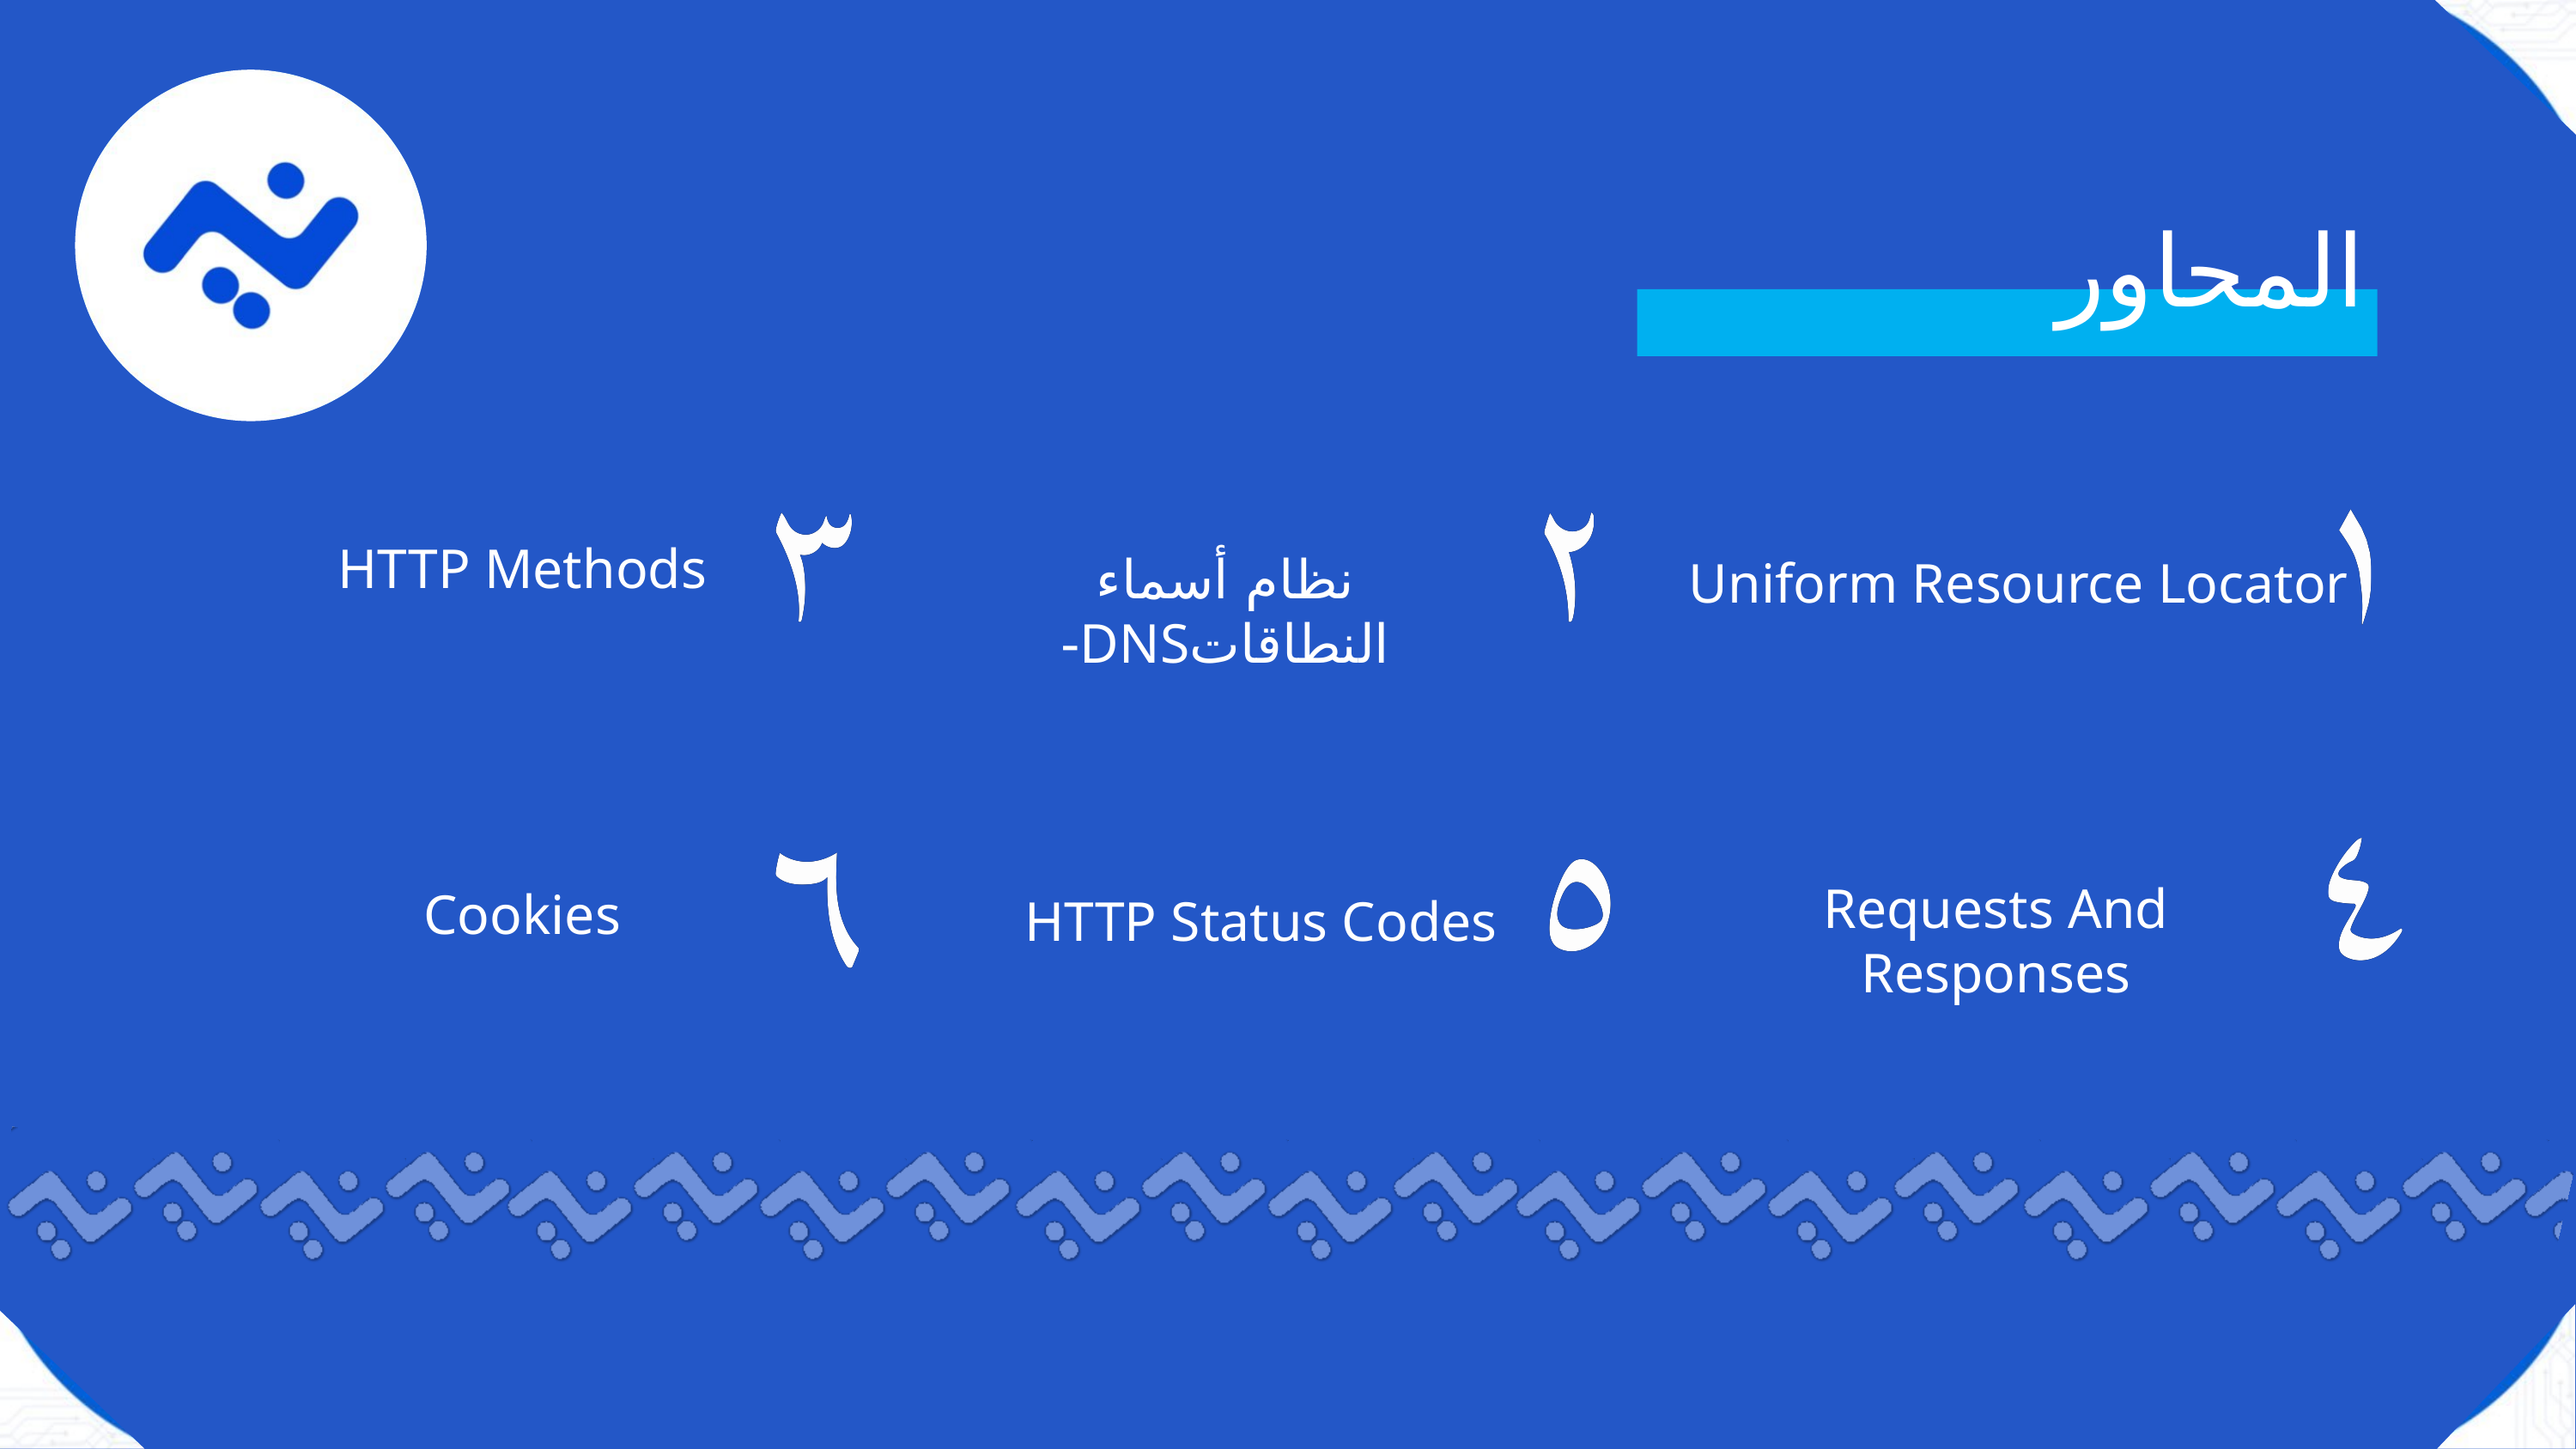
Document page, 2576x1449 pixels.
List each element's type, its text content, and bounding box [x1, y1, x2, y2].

picture [2433, 1304, 2576, 1449]
text_box [775, 852, 860, 968]
text_box Cookies [230, 881, 814, 946]
text_box [1544, 512, 1595, 622]
picture [0, 1310, 145, 1449]
picture [75, 69, 428, 421]
text_box المحاور [1826, 216, 2366, 327]
text_box [2339, 614, 2372, 626]
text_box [0, 1031, 2566, 1270]
text_box [2328, 838, 2403, 962]
text_box HTTP Status Codes [969, 888, 1553, 953]
text_box Uniform Resource Locator [1666, 549, 2372, 614]
text_box Requests And Responses [1704, 874, 2288, 1003]
text_box نظام أسماء النطاقاتDNS- [933, 544, 1517, 674]
text_box [2339, 509, 2372, 549]
text_box HTTP Methods [230, 535, 814, 600]
picture [2434, 0, 2576, 138]
text_box [775, 512, 853, 622]
text_box [1549, 858, 1612, 954]
